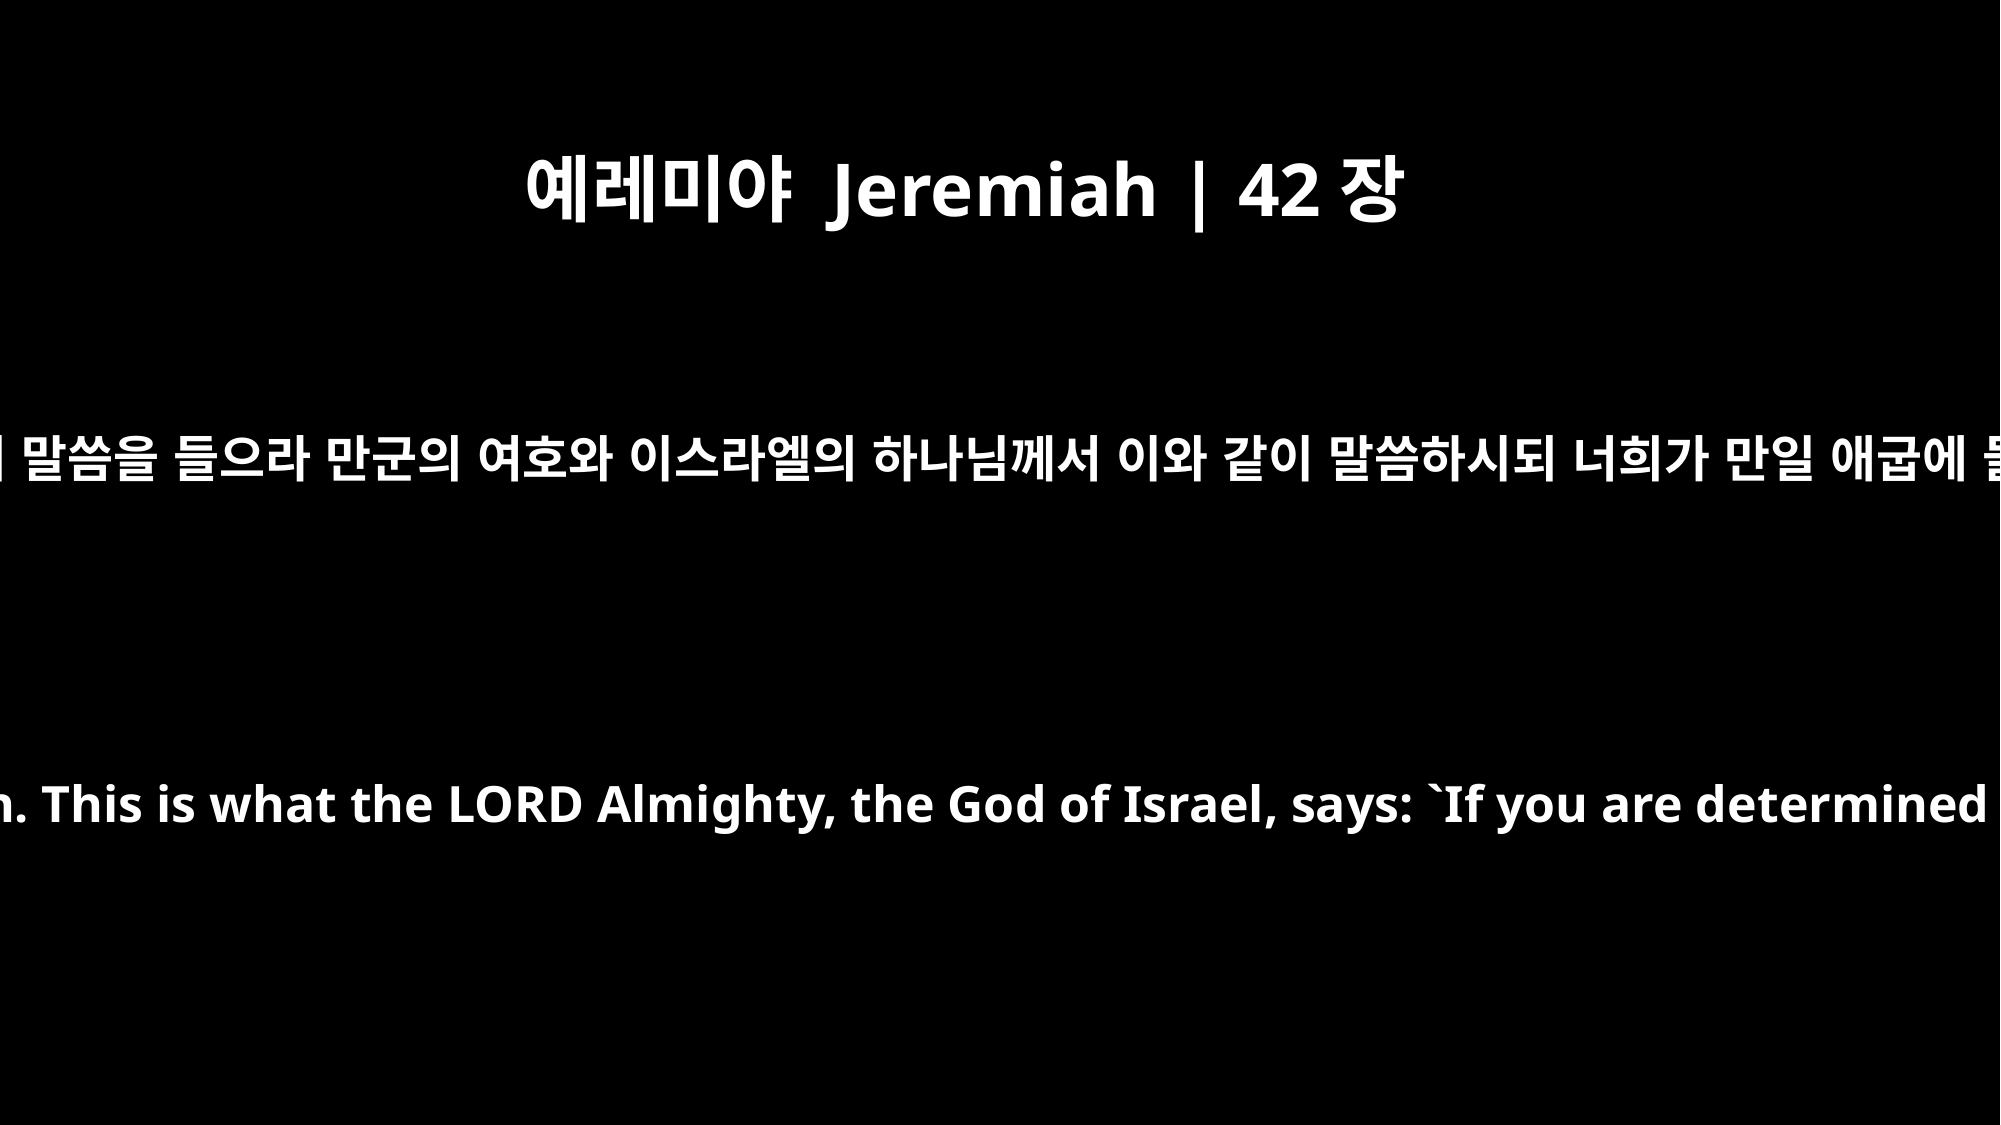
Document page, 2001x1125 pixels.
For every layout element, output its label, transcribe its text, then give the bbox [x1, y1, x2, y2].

text_box then hear the word of the LORD, O remnant of Judah. This is what the LORD Almighty, the God of Israel, says: `If you are determined to go to Egypt and you do go to settle there, [0, 764, 2000, 840]
text_box 예레미야 Jeremiah | 42장 [510, 136, 1422, 239]
text_box 15 너희 유다의 남은 자여 이제 여호와의 말씀을 들으라 만군의 여호와 이스라엘의 하나님께서 이와 같이 말씀하시되 너희가 만일 애굽에 들어가서 거기에 살기로 고집하면 [0, 359, 2000, 495]
